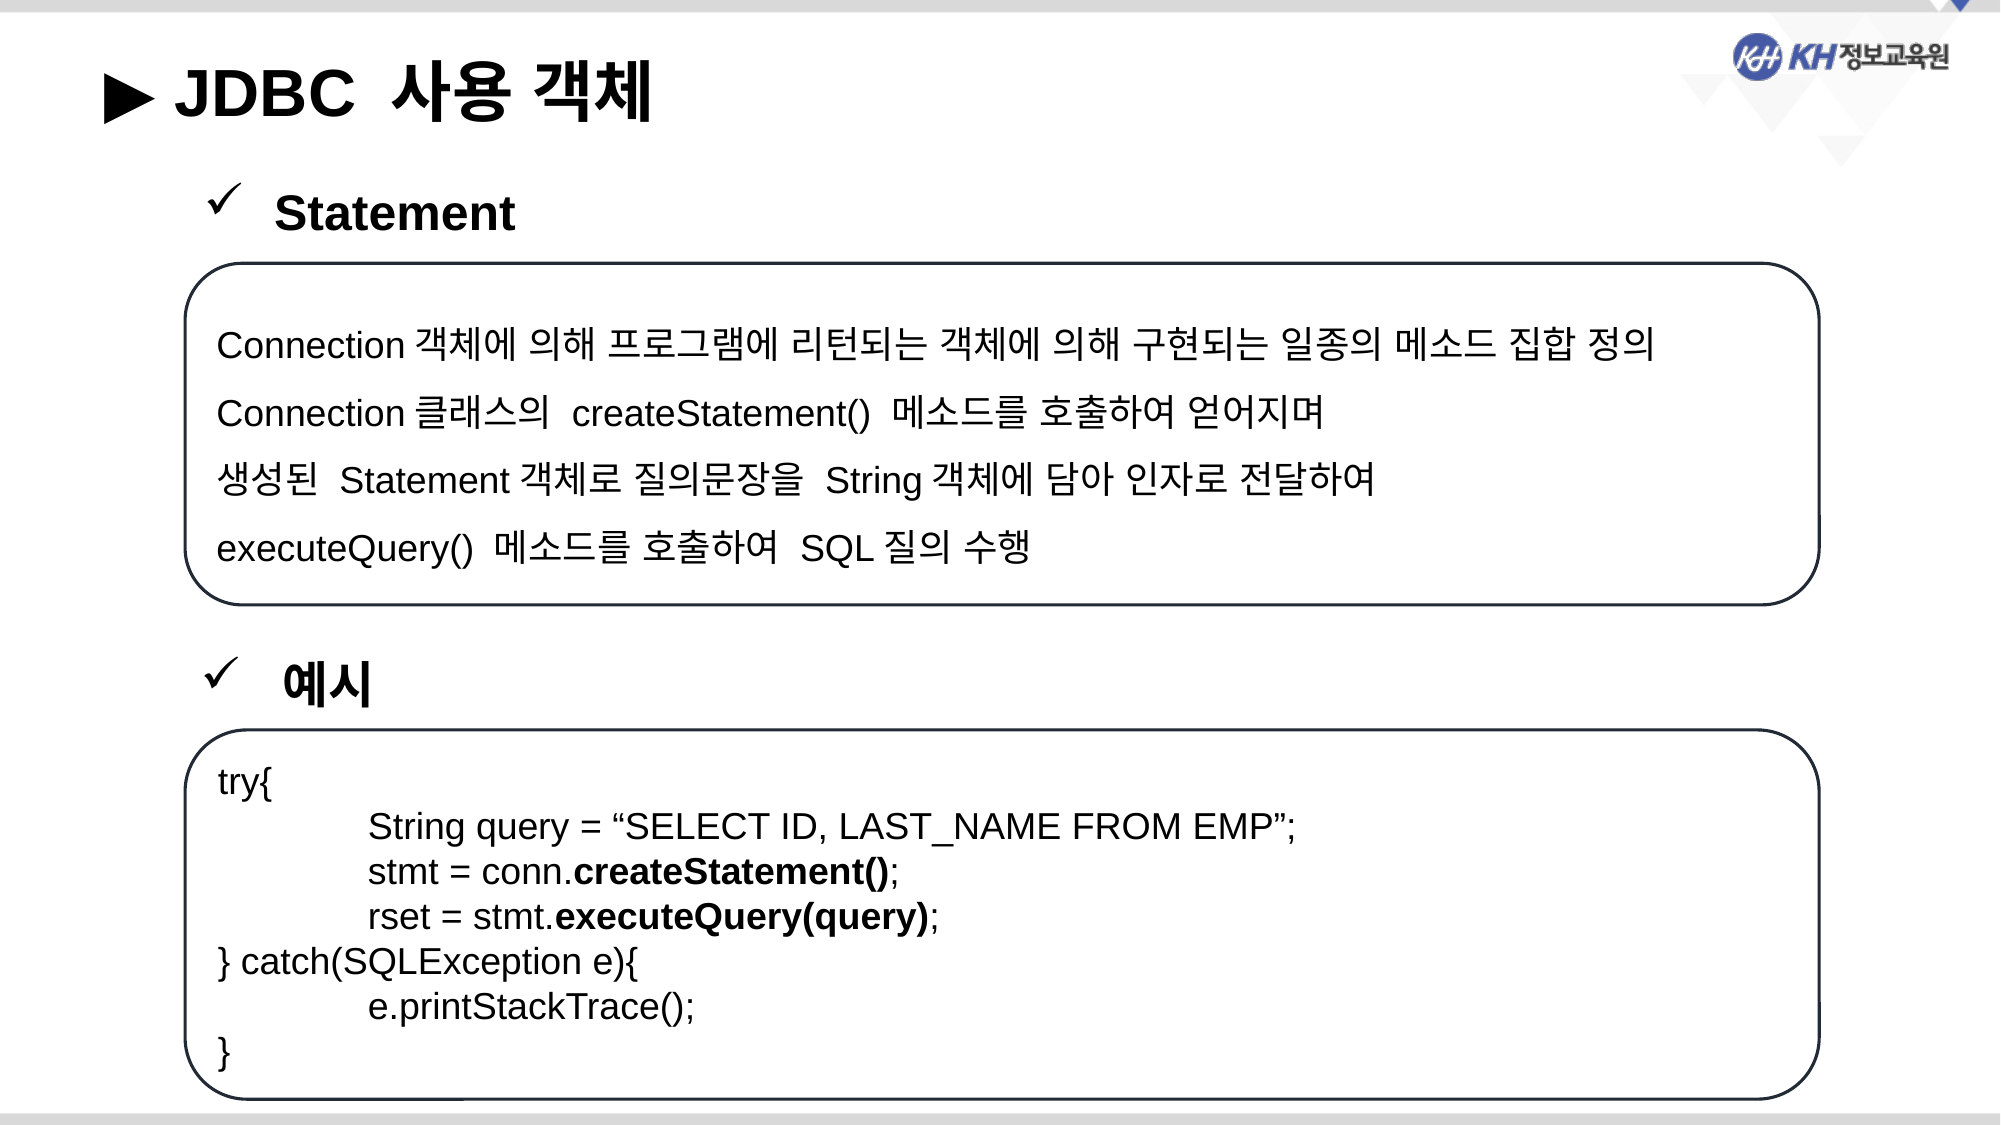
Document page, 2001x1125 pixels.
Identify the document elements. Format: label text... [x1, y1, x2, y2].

picture [0, 0, 2001, 1113]
text_box Statement [189, 172, 531, 248]
text_box 예시 [185, 646, 390, 722]
text_box Connection객체에 의해 프로그램에 리턴되는 객체에 의해 구현되는 일종의 메소드 집합 정의 Connection클래스의 createStatement() 메소드를 호출하여 얻어지며 생성된 Statement객체로 질의문장을 String객체에 담아 인자로 전달하여 executeQuery() 메소드를 호출하여 SQL질의 수행 [184, 262, 1821, 606]
text_box ▶ JDBC 사용 객체 [90, 42, 1980, 137]
text_box try{ String query = “SELECT ID, LAST_NAME FROM EMP”; stmt = conn.createStatement(); rset = stmt.executeQuery(query); } catch(SQLException e){ e.printStackTrace(); } [184, 728, 1821, 1101]
